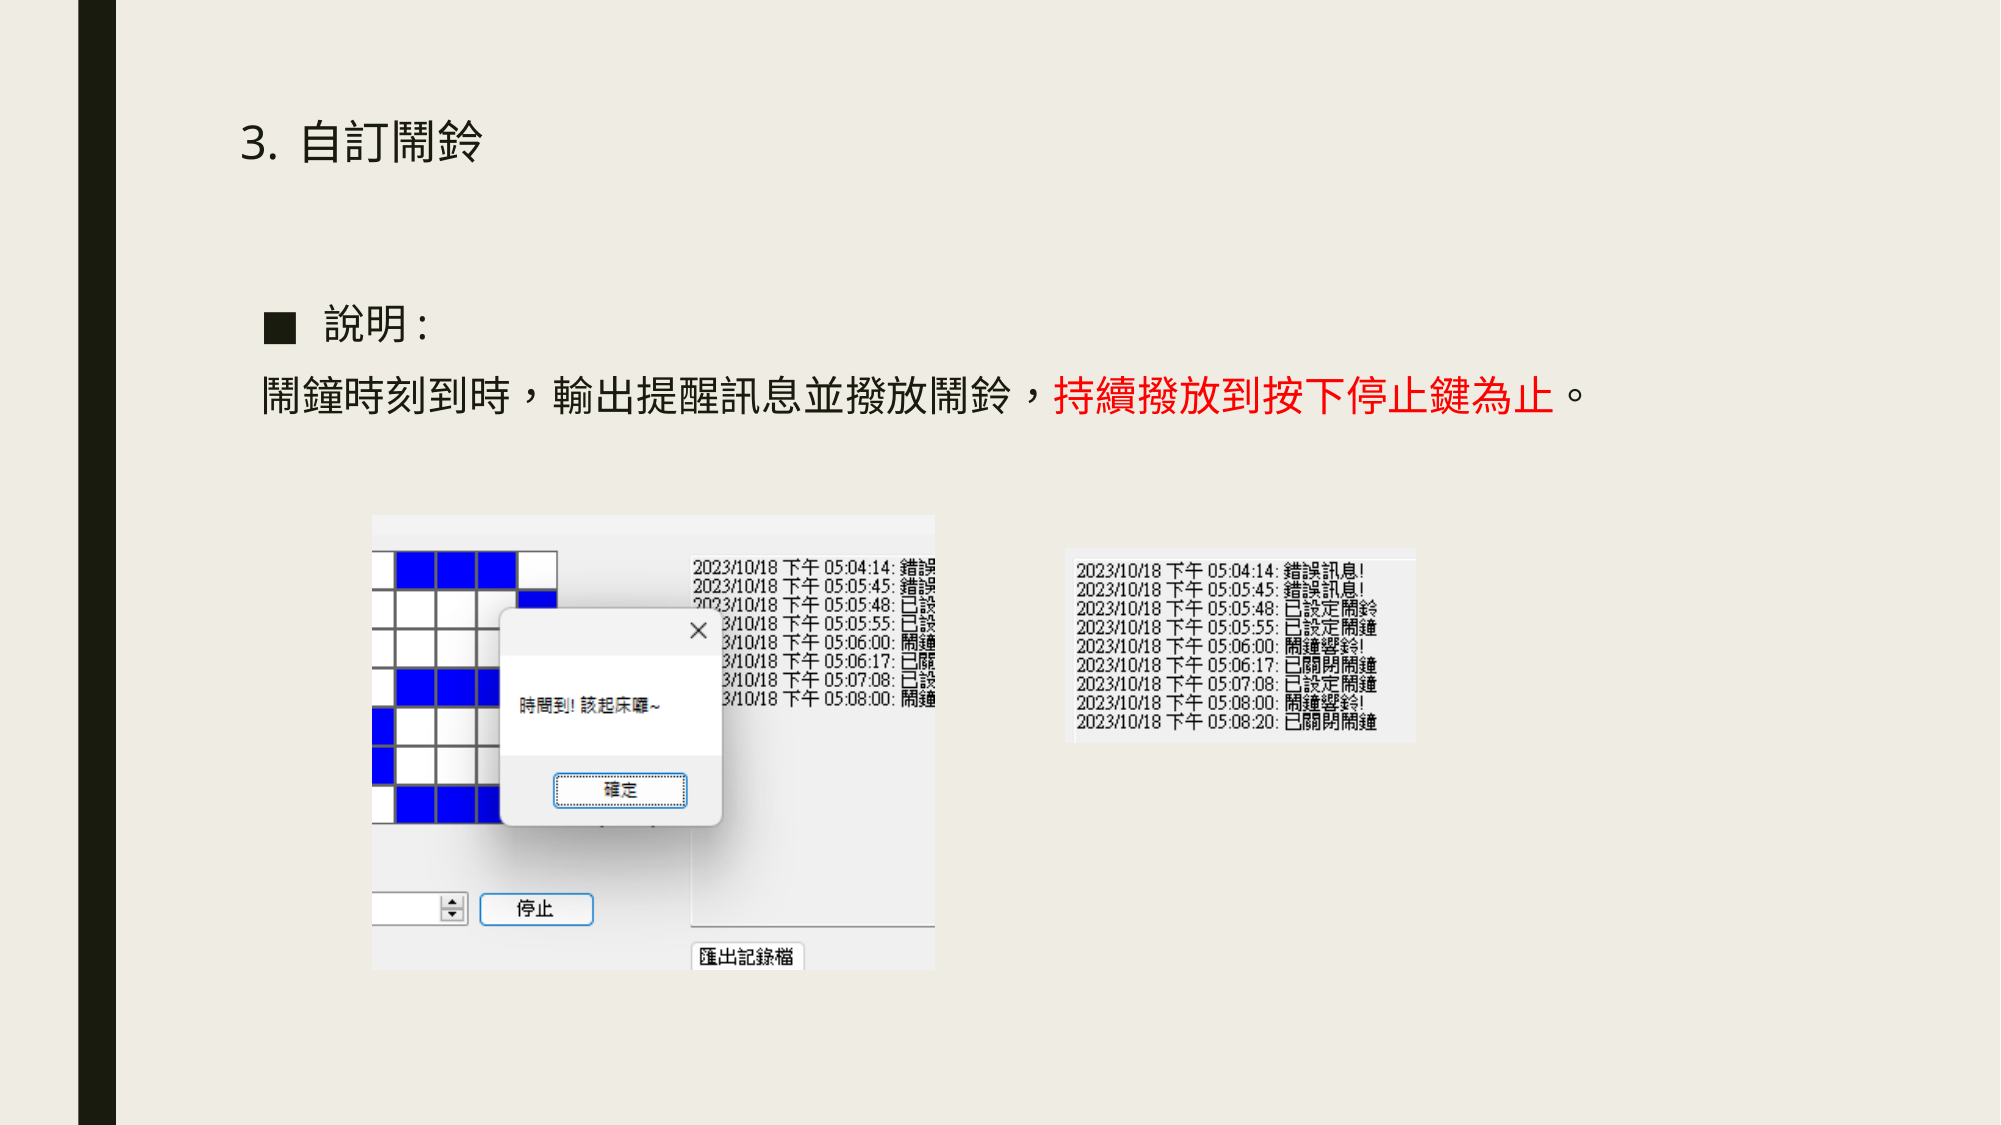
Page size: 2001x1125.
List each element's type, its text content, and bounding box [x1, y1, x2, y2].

picture [372, 515, 935, 971]
title 3. 自訂鬧鈴 [225, 112, 1800, 234]
picture [1065, 548, 1416, 743]
list 說明: 鬧鐘時刻到時，輸出提醒訊息並撥放鬧鈴，持續撥放到按下停止鍵為止。 [245, 294, 1821, 882]
